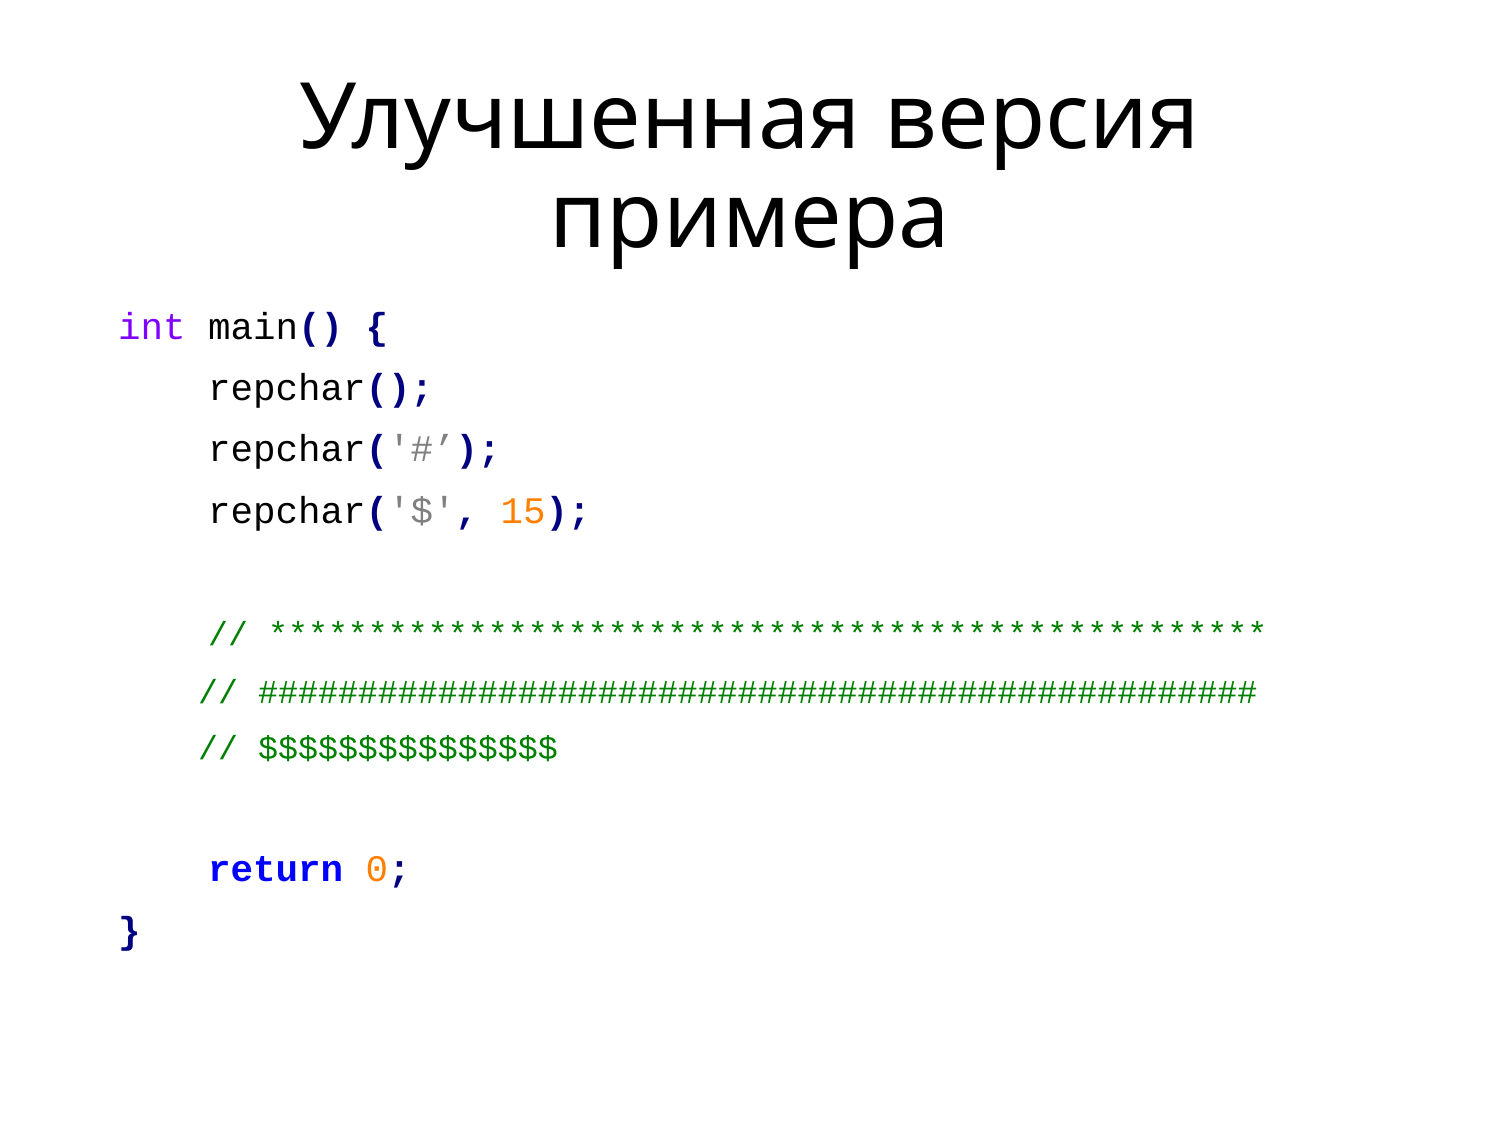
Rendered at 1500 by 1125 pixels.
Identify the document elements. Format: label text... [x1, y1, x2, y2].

title Улучшенная версия примера [103, 59, 1397, 278]
list int main() { repchar(); repchar('#’); repchar('$', 15); // ************************************************** // ################################################## // $$$$$$$$$$$$$$$ return 0; } [103, 299, 1397, 1014]
